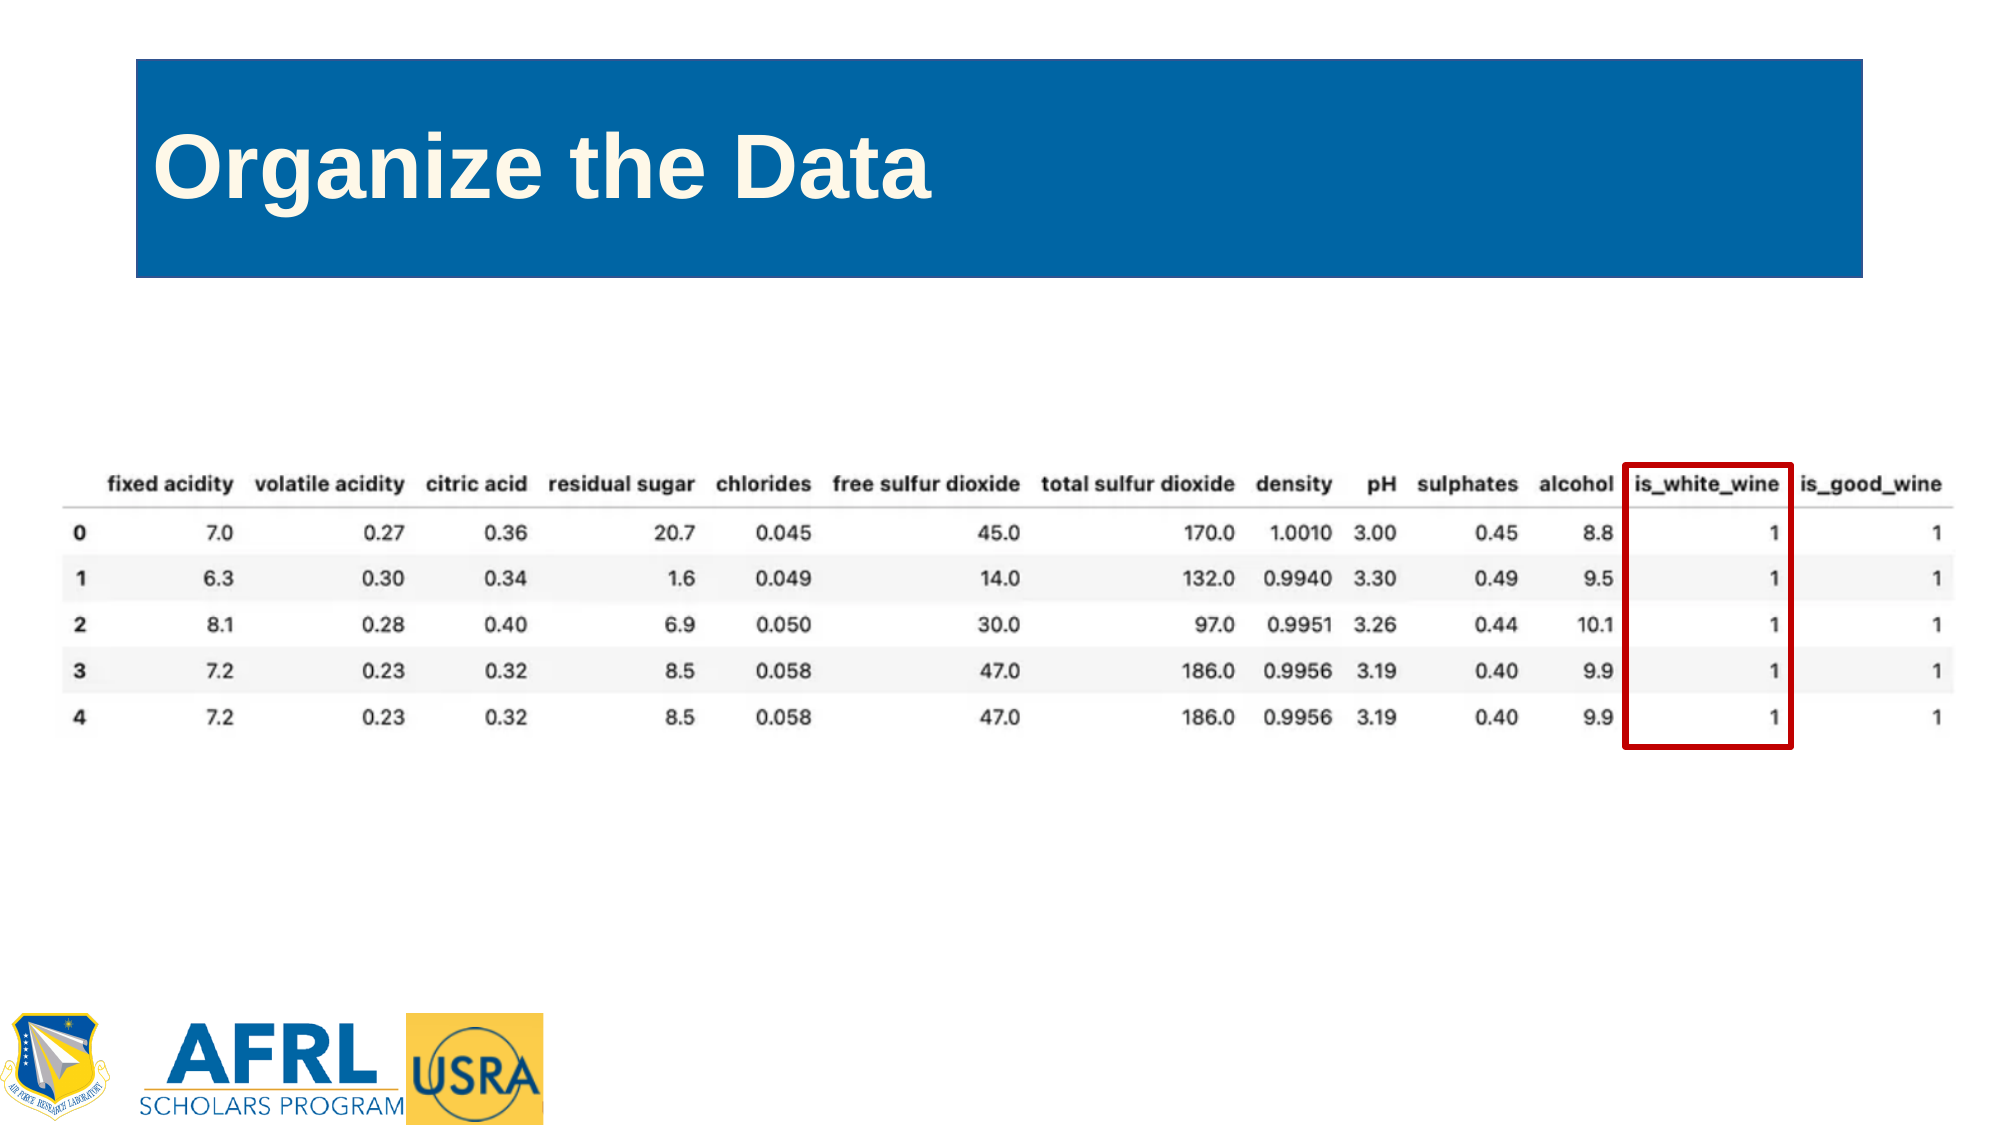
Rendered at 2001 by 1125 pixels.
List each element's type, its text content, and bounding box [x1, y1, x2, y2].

picture [137, 1013, 544, 1125]
picture [0, 1013, 110, 1121]
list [29, 428, 1971, 763]
title Organize the Data [137, 59, 1863, 278]
